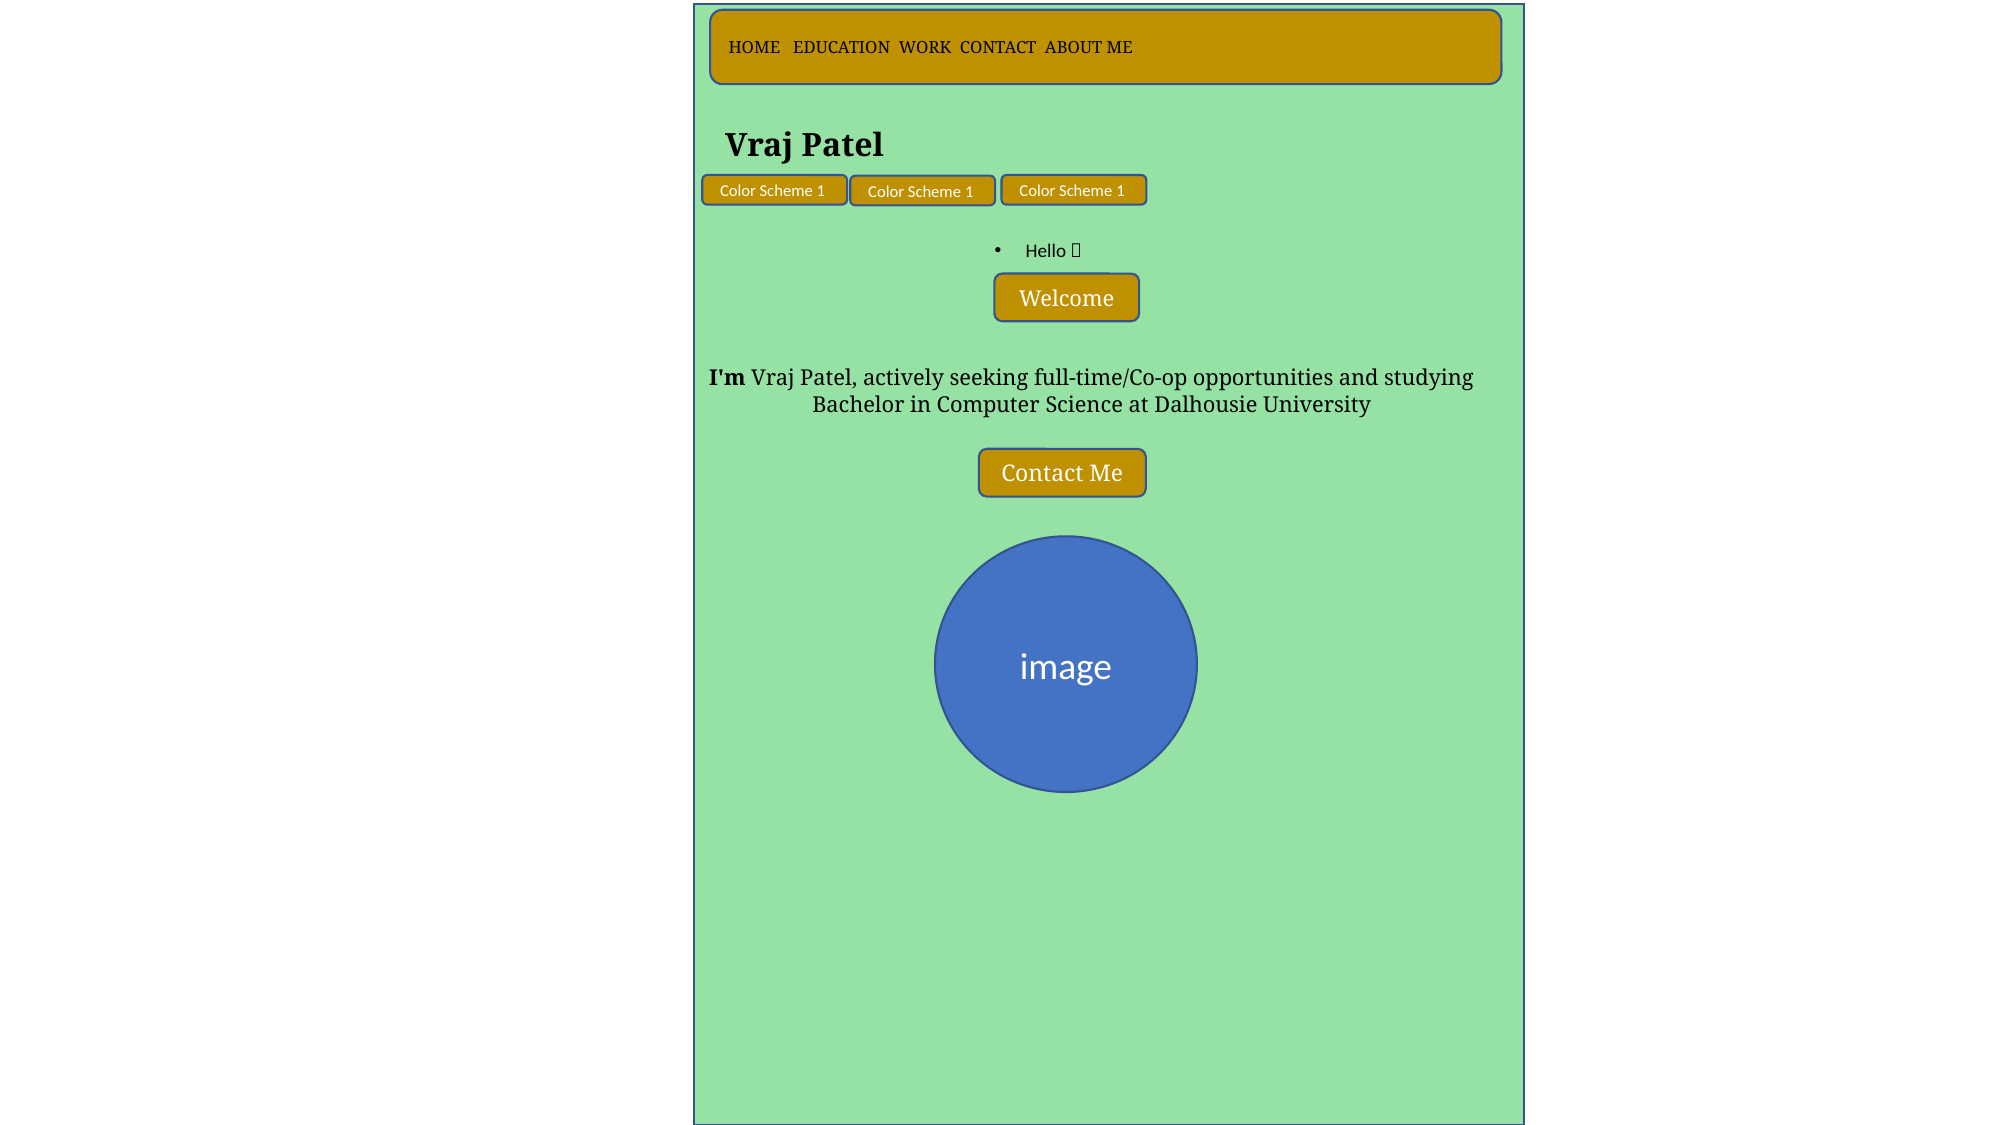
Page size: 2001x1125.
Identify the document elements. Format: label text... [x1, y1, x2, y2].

text_box [693, 3, 1525, 1125]
text_box Color Scheme 1 [701, 173, 849, 206]
text_box Color Scheme 1 [849, 174, 997, 207]
text_box Vraj Patel [710, 121, 911, 179]
text_box I'm Vraj Patel, actively seeking full-time/Co-op opportunities and studying Bachelor in Computer Science at Dalhousie University [693, 356, 1491, 424]
text_box Color Scheme 1 [1000, 173, 1148, 206]
text_box HOME EDUCATION WORK CONTACT ABOUT ME [709, 8, 1503, 86]
text_box Hello 👋 [979, 233, 1197, 269]
text_box image [933, 535, 1198, 794]
text_box Welcome [993, 272, 1141, 323]
text_box Contact Me [977, 447, 1147, 498]
